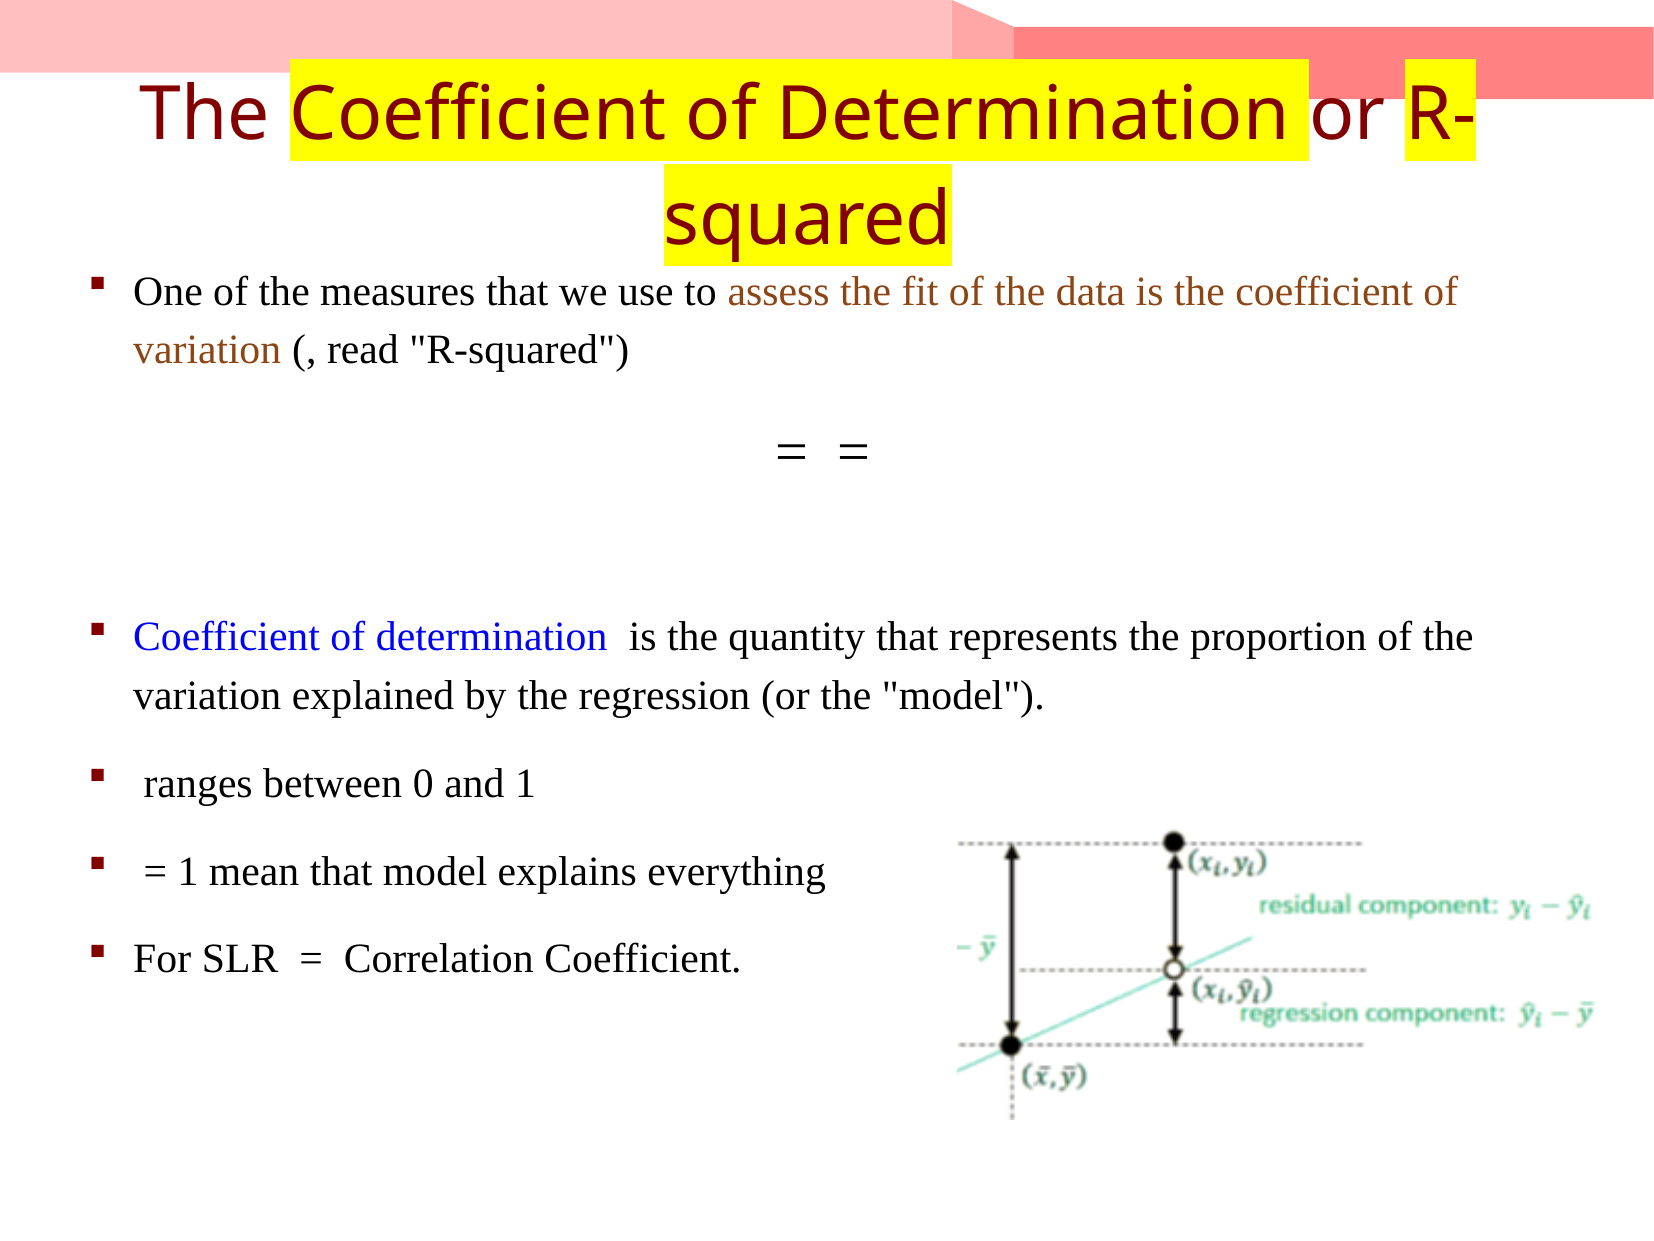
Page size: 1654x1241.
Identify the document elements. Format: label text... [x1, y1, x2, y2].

picture [957, 782, 1607, 1121]
title The Coefficient of Determination or R-squared [14, 50, 1602, 258]
